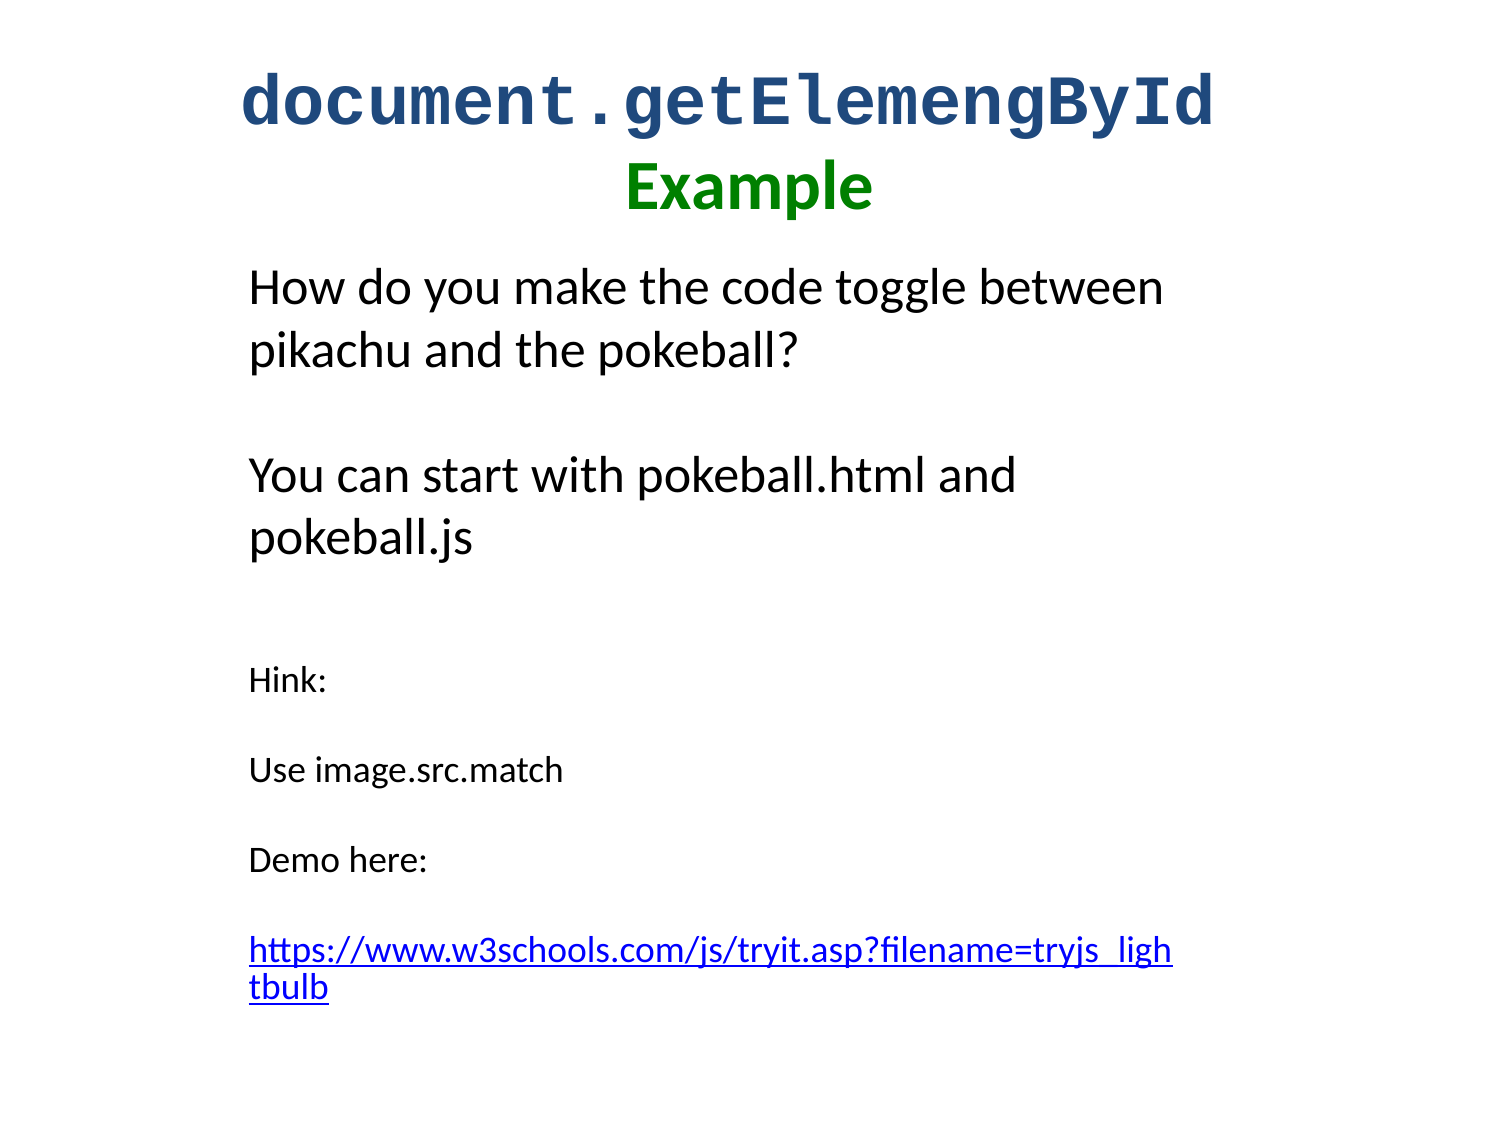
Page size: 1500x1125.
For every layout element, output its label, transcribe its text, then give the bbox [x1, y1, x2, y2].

text_box How do you make the code toggle between pikachu and the pokeball? You can start with pokeball.html and pokeball.js Hink: Use image.src.match Demo here: https://www.w3schools.com/js/tryit.asp?filename=tryjs_lightbulb [233, 245, 1194, 1078]
title document.getElemengById Example [75, 45, 1425, 233]
